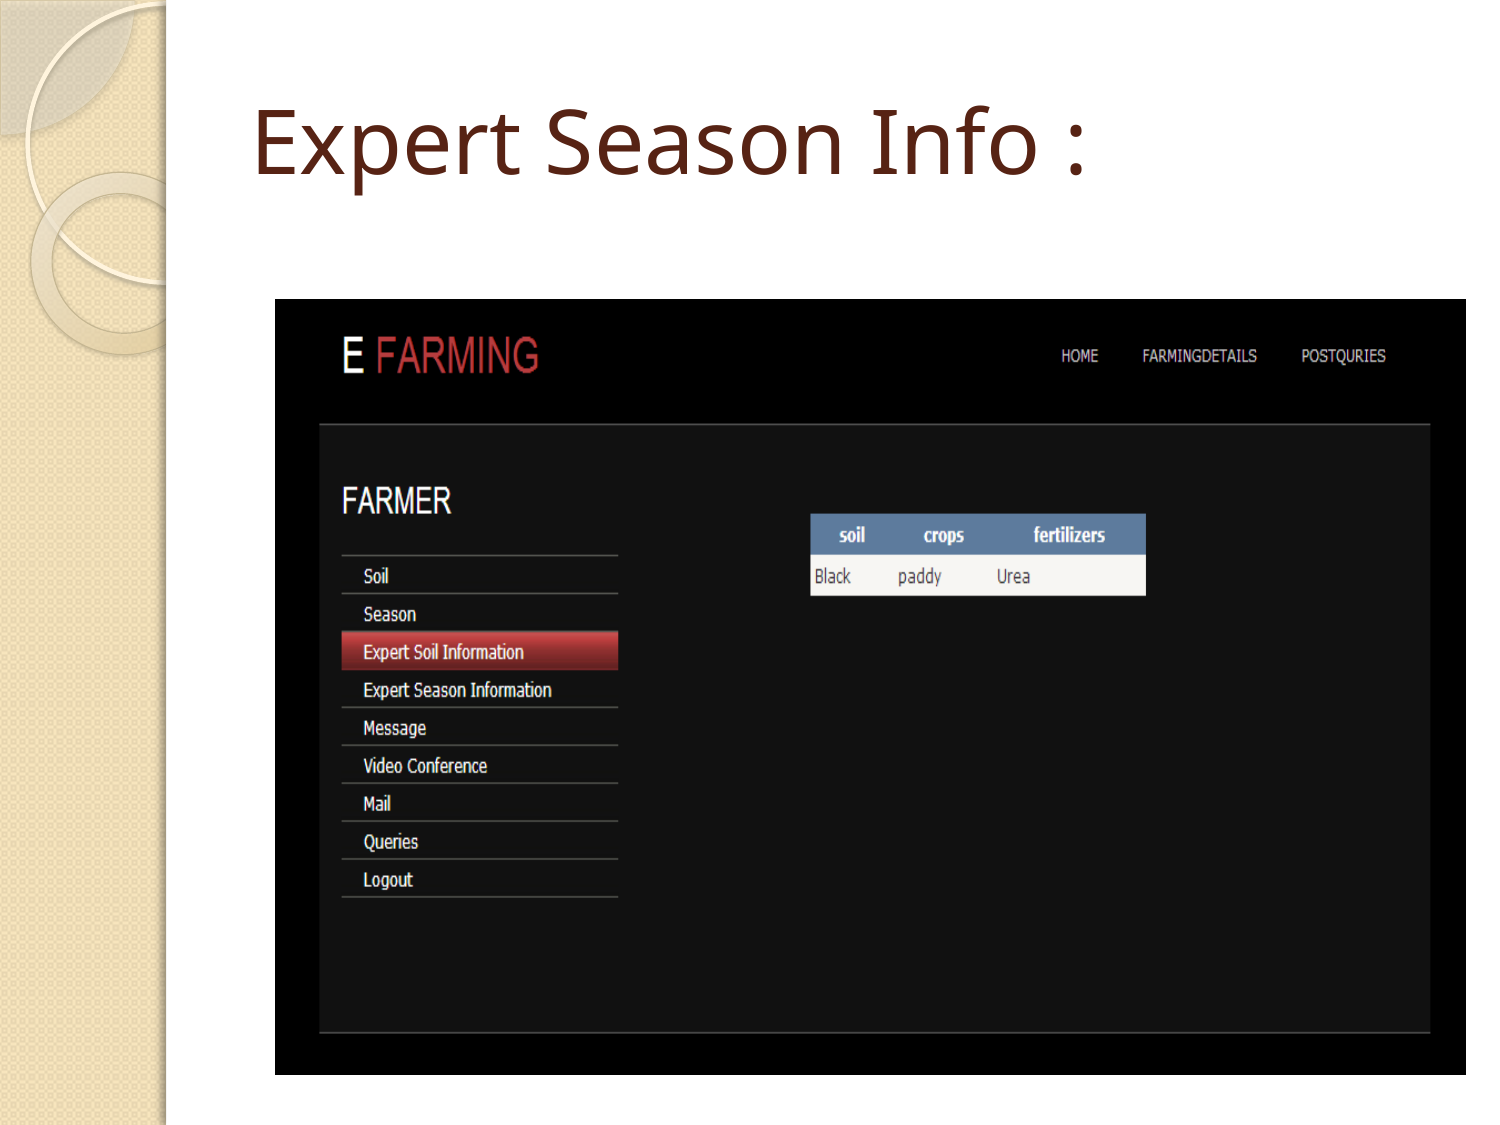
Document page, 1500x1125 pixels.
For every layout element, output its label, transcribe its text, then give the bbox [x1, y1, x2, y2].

picture [274, 299, 1466, 1076]
title Expert Season Info : [235, 45, 1466, 233]
